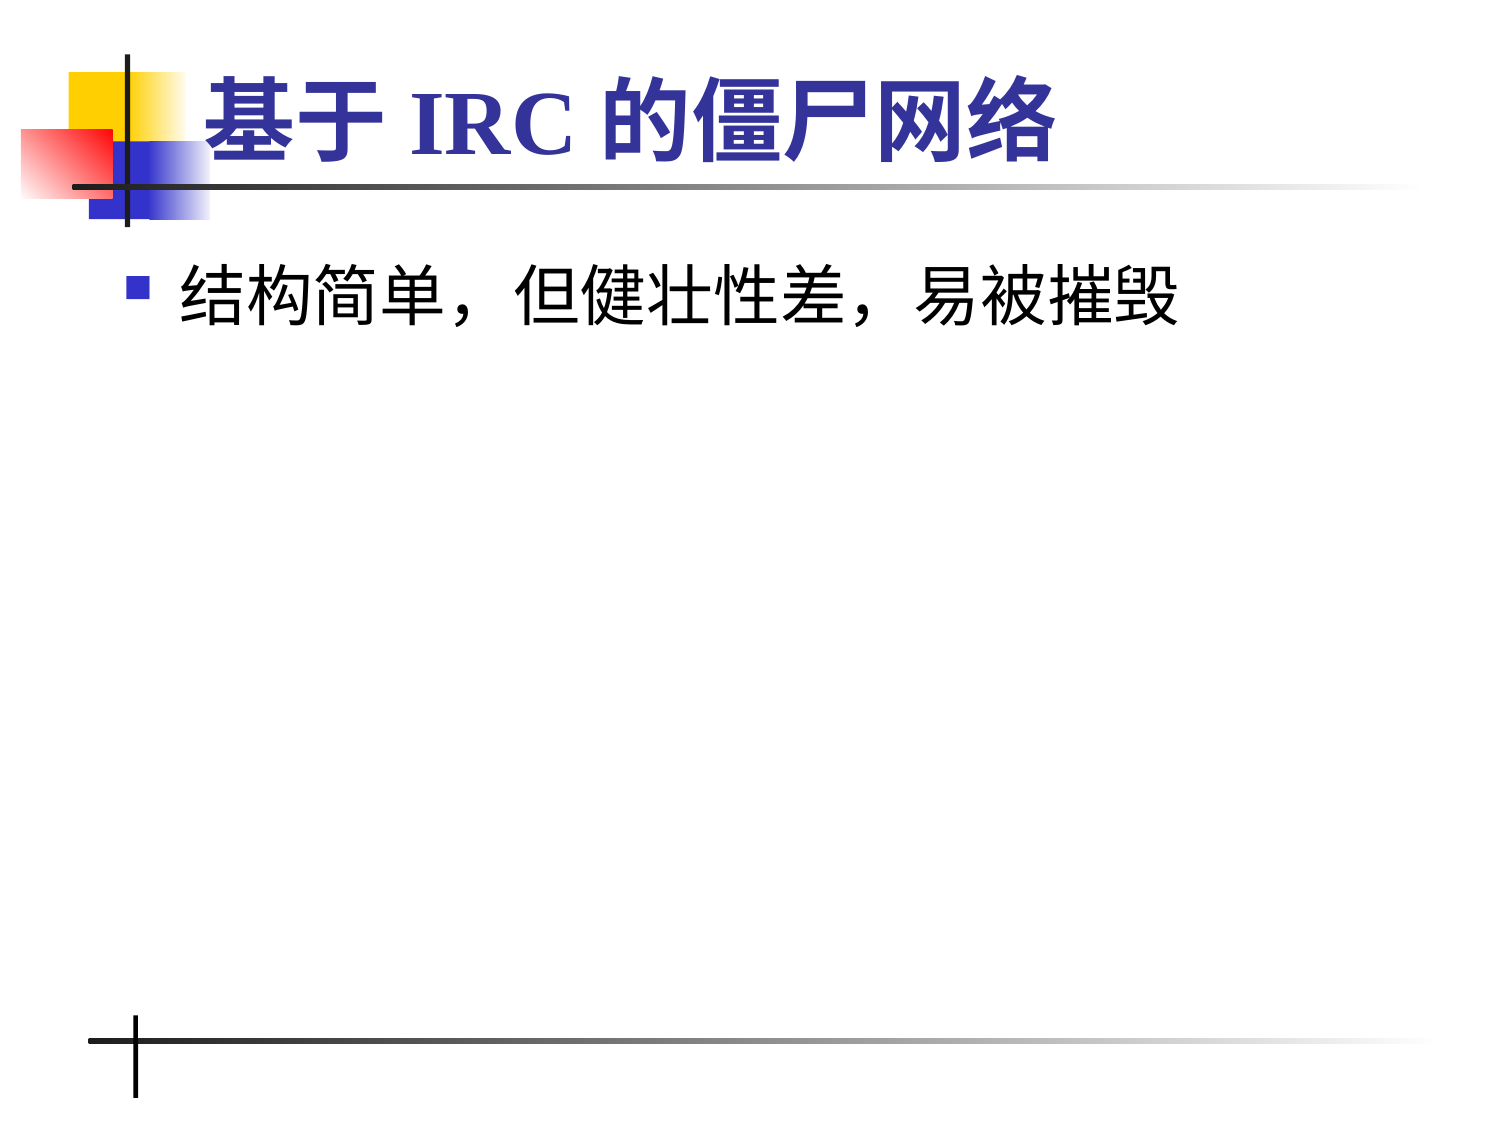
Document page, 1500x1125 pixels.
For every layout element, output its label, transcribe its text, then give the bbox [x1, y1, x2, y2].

list 结构简单，但健壮性差，易被摧毁 [107, 254, 1384, 931]
title 基于IRC的僵尸网络 [188, 23, 1468, 181]
